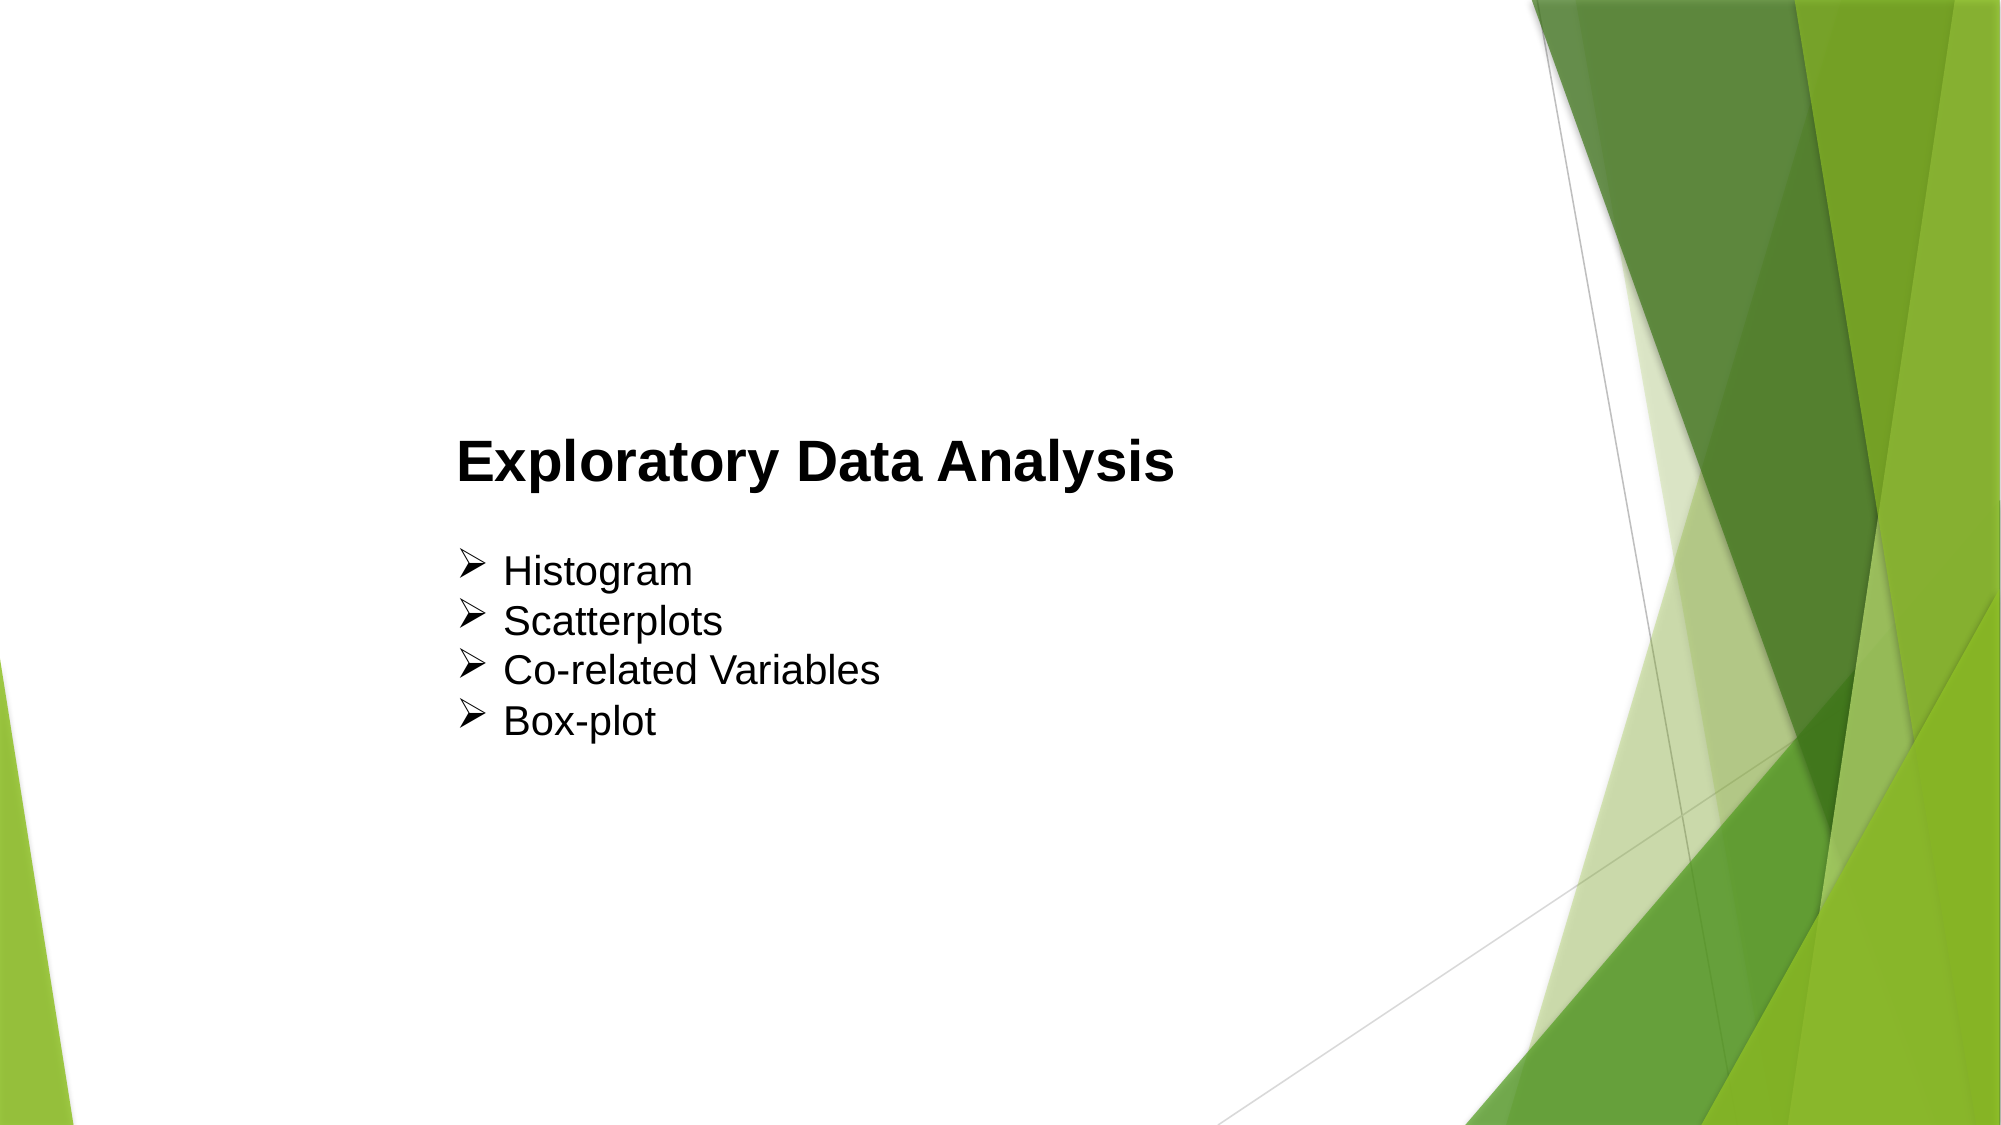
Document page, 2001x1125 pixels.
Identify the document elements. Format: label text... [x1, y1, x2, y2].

text_box Exploratory Data Analysis Histogram Scatterplots Co-related Variables Box-plot [441, 415, 1361, 751]
